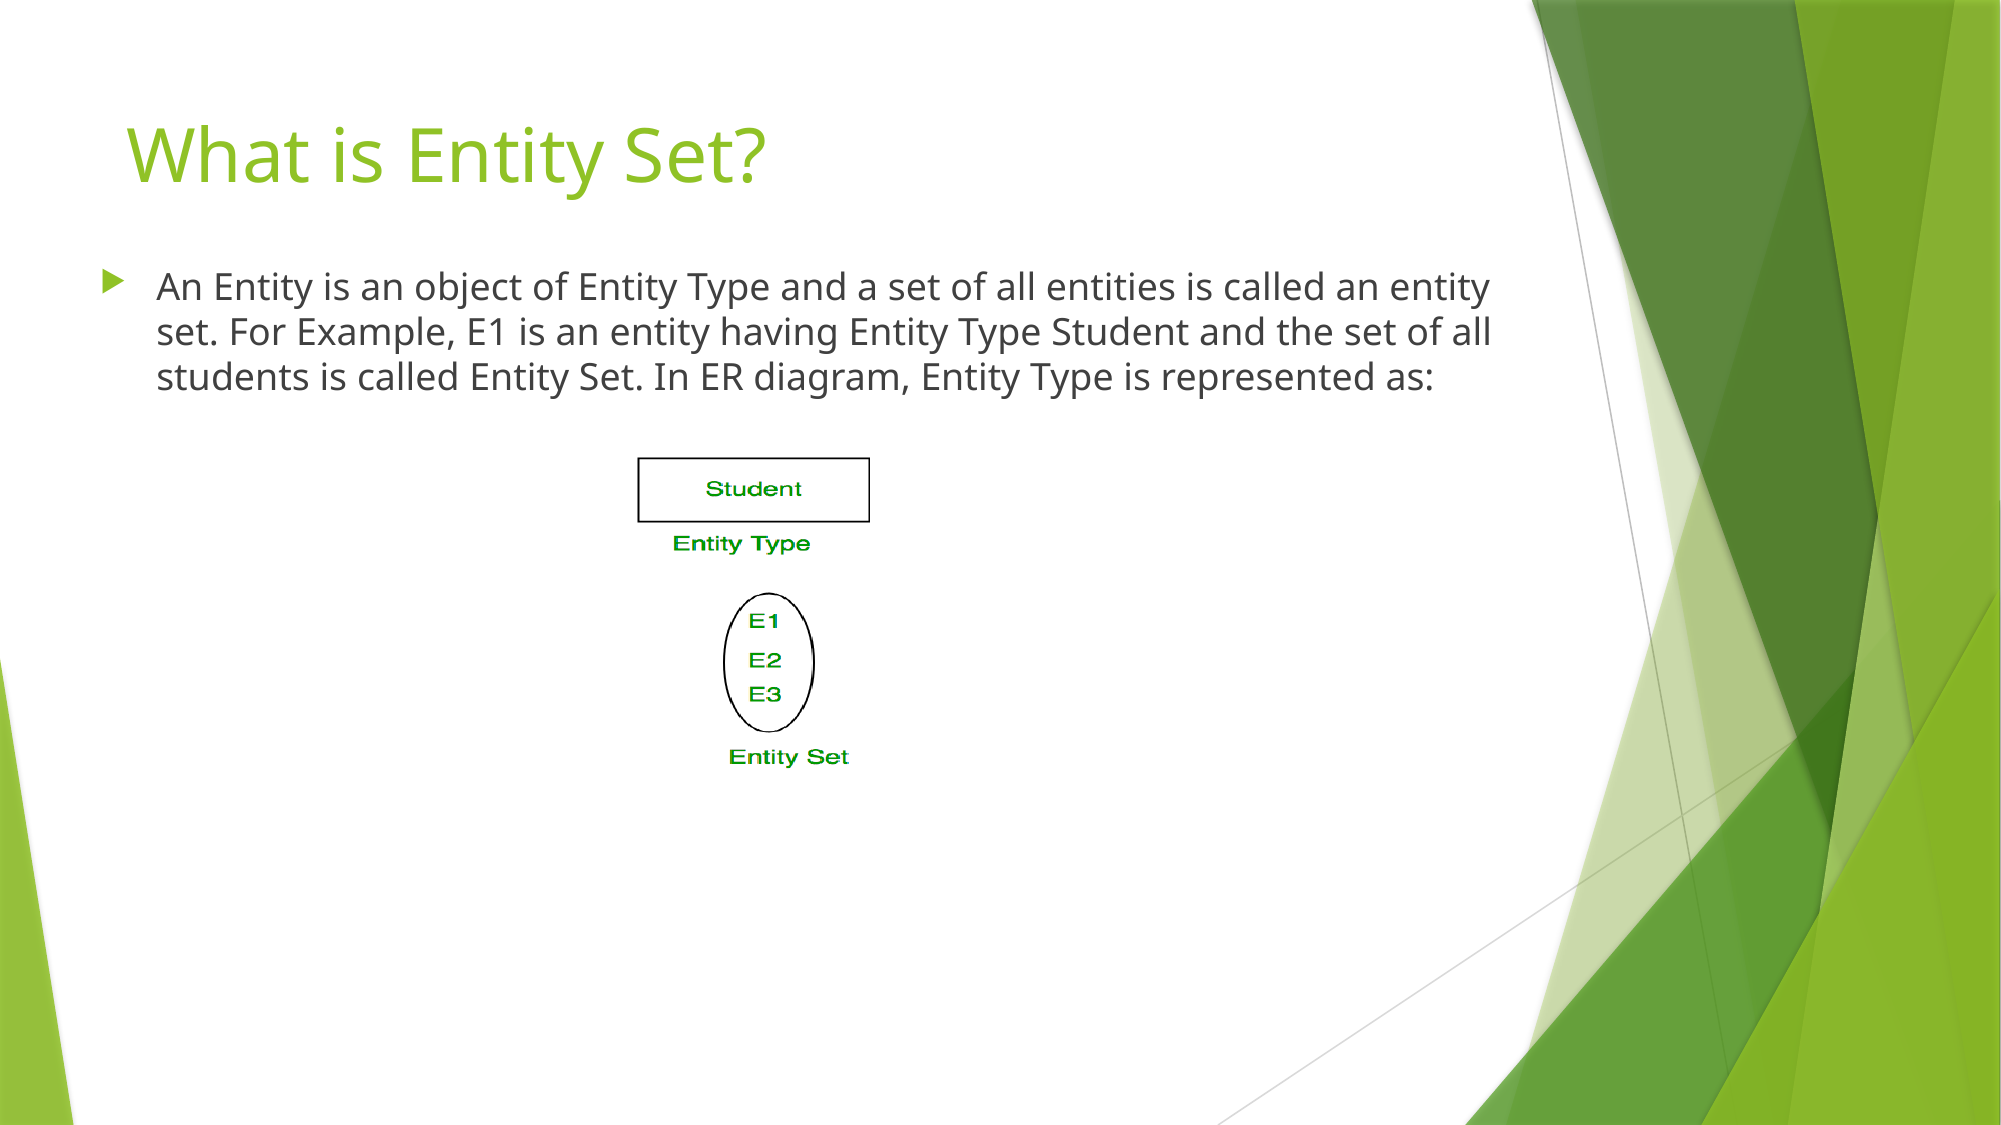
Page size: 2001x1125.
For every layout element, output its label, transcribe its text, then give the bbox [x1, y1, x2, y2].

title What is Entity Set? [111, 99, 1522, 255]
picture [614, 440, 893, 784]
list An Entity is an object of Entity Type and a set of all entities is called an entity set. For Example, E1 is an entity having Entity Type Student and the set of all students is called Entity Set. In ER diagram, Entity Type is represented as: [84, 255, 1548, 970]
